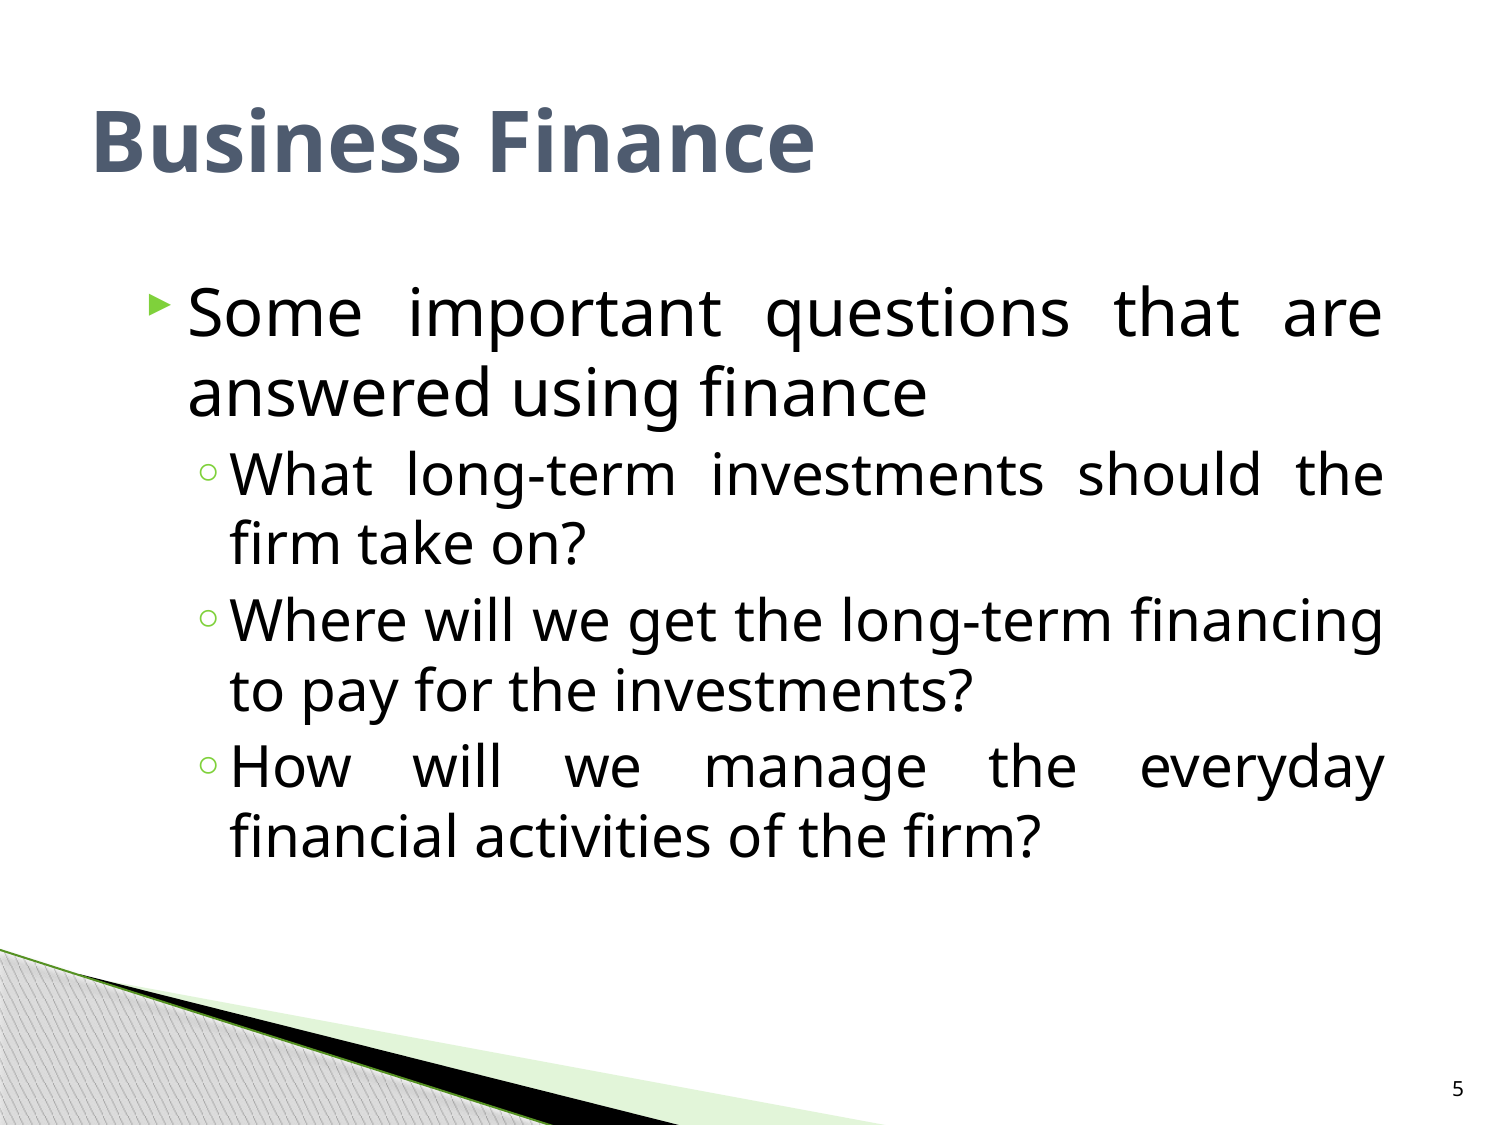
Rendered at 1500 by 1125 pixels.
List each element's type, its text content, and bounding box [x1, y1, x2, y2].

list Some important questions that are answered using finance What long-term investments should the firm take on? Where will we get the long-term financing to pay for the investments? How will we manage the everyday financial activities of the firm? [112, 262, 1400, 1000]
slide_number 5 [1418, 1051, 1479, 1112]
title Business Finance [75, 45, 1425, 233]
